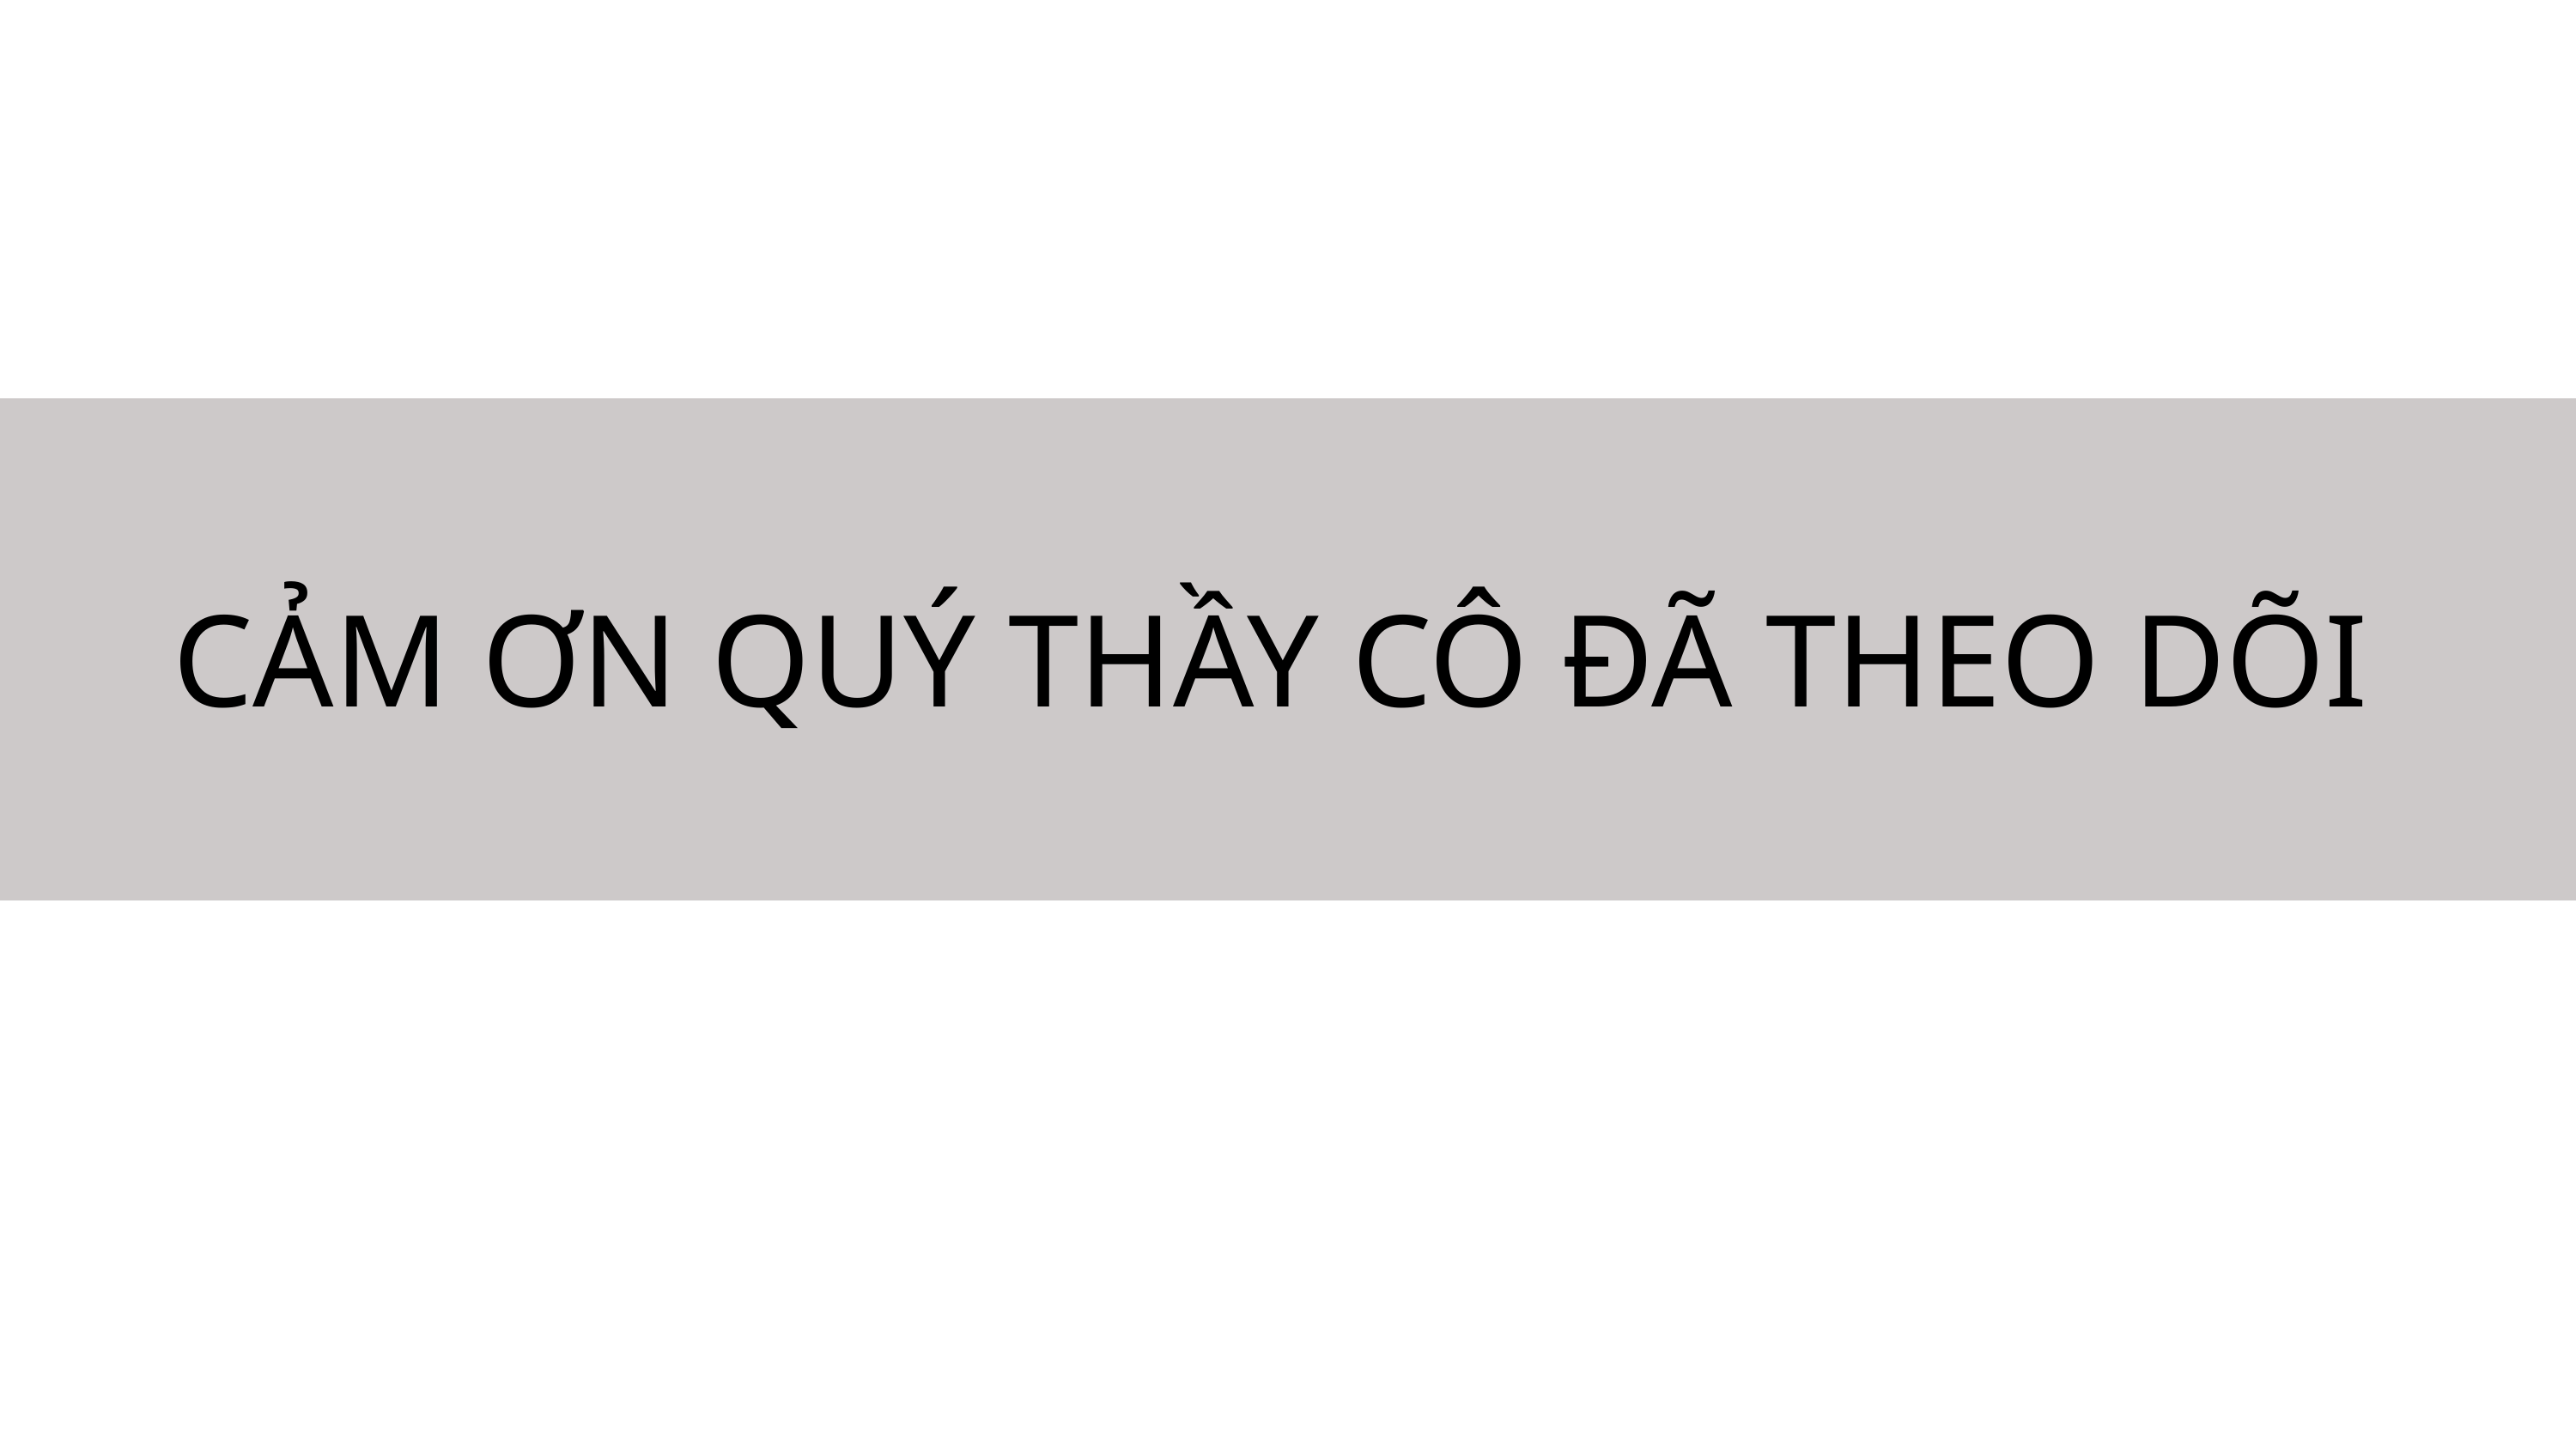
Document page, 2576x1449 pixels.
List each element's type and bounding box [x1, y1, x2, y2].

text_box [0, 398, 2576, 901]
